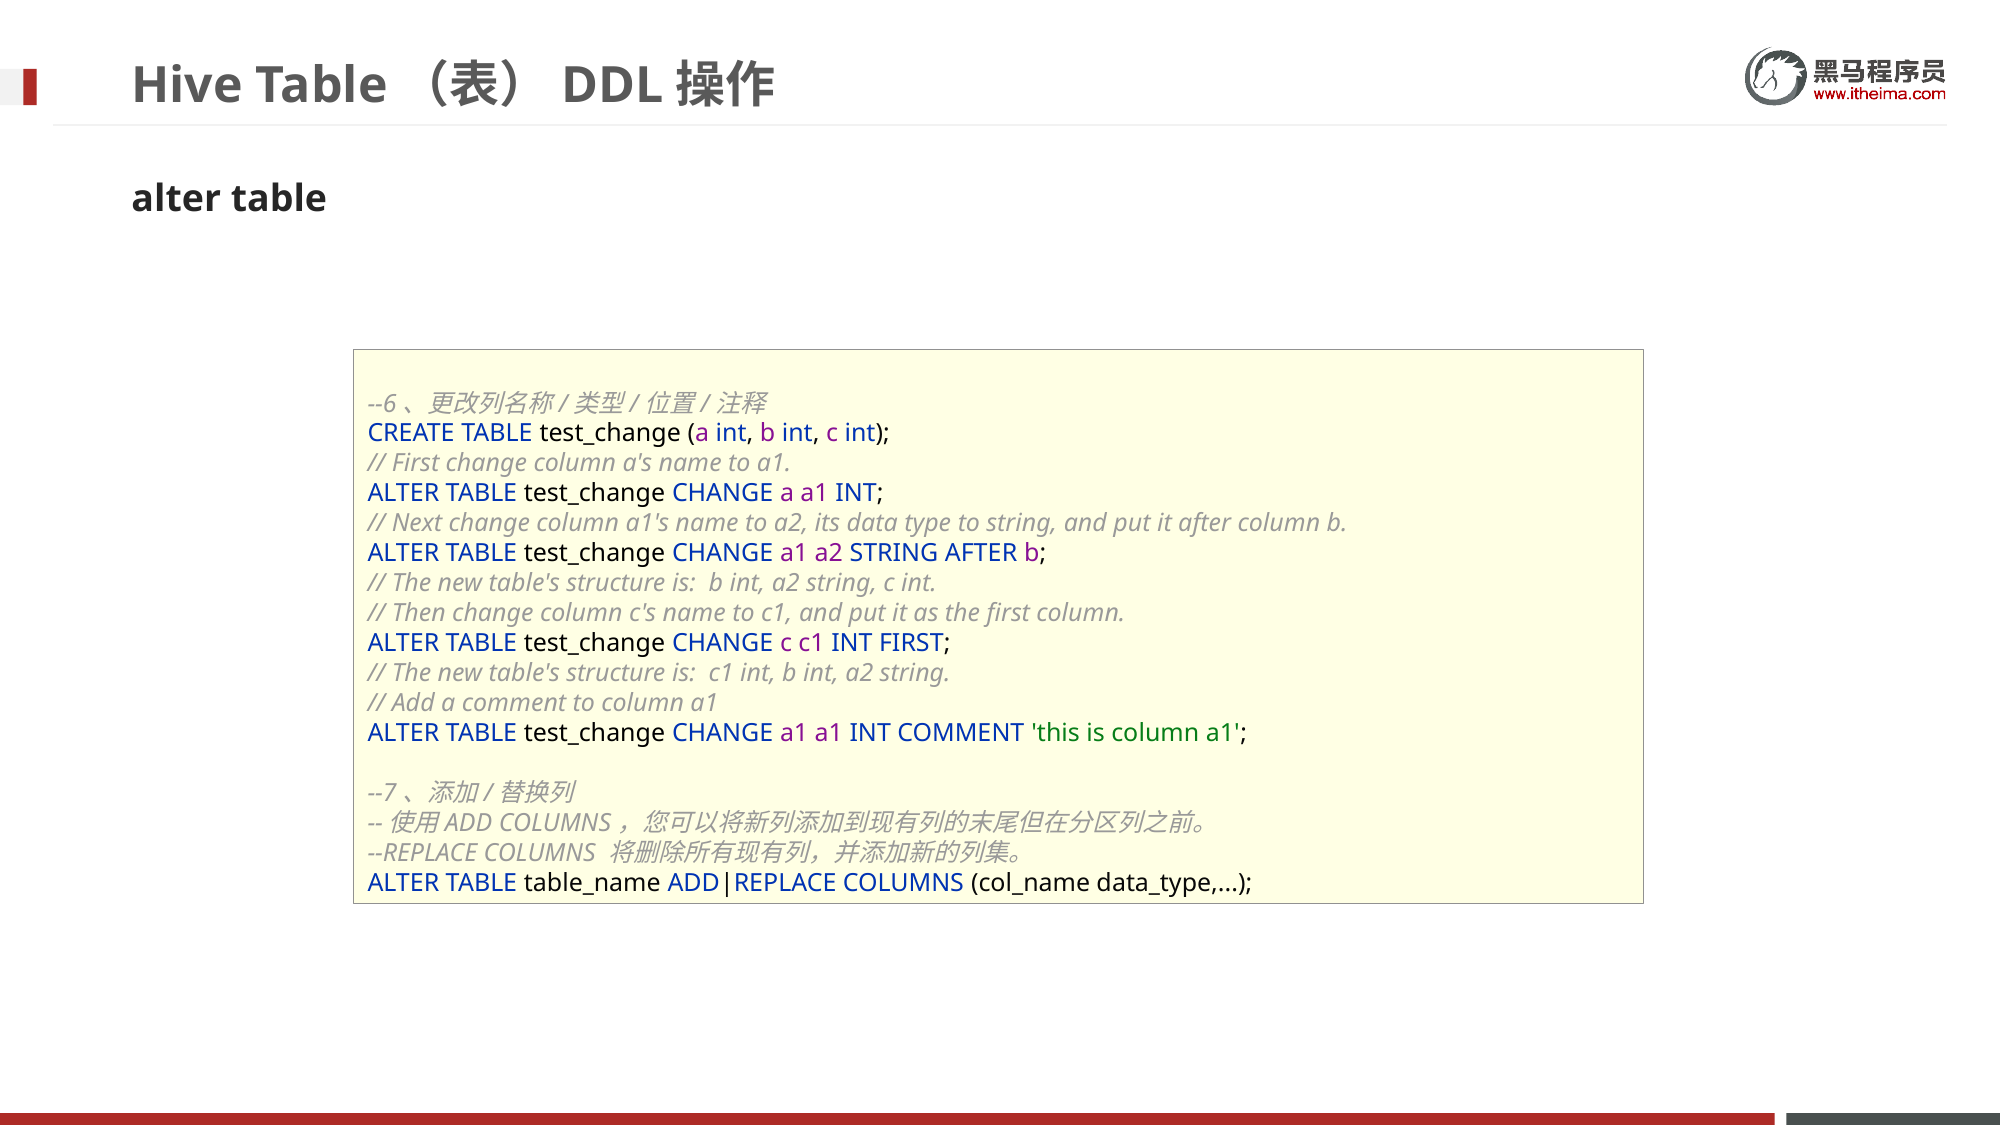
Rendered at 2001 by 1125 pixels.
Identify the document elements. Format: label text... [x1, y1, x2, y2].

title Hive Table（表）DDL操作 [116, 40, 1556, 125]
list alter table [116, 154, 1880, 239]
text_box --6、更改列名称/类型/位置/注释 CREATE TABLE test_change (a int, b int, c int); // First change column a's name to a1. ALTER TABLE test_change CHANGE a a1 INT; // Next change column a1's name to a2, its data type to string, and put it after column b. ALTER TABLE test_change CHANGE a1 a2 STRING AFTER b; // The new table's structure is: b int, a2 string, c int. // Then change column c's name to c1, and put it as the first column. ALTER TABLE test_change CHANGE c c1 INT FIRST; // The new table's structure is: c1 int, b int, a2 string. // Add a comment to column a1 ALTER TABLE test_change CHANGE a1 a1 INT COMMENT 'this is column a1'; --7、添加/替换列 --使用ADD COLUMNS，您可以将新列添加到现有列的末尾但在分区列之前。 --REPLACE COLUMNS 将删除所有现有列，并添加新的列集。 ALTER TABLE table_name ADD|REPLACE COLUMNS (col_name data_type,...); [352, 349, 1644, 904]
picture [1744, 46, 1946, 106]
